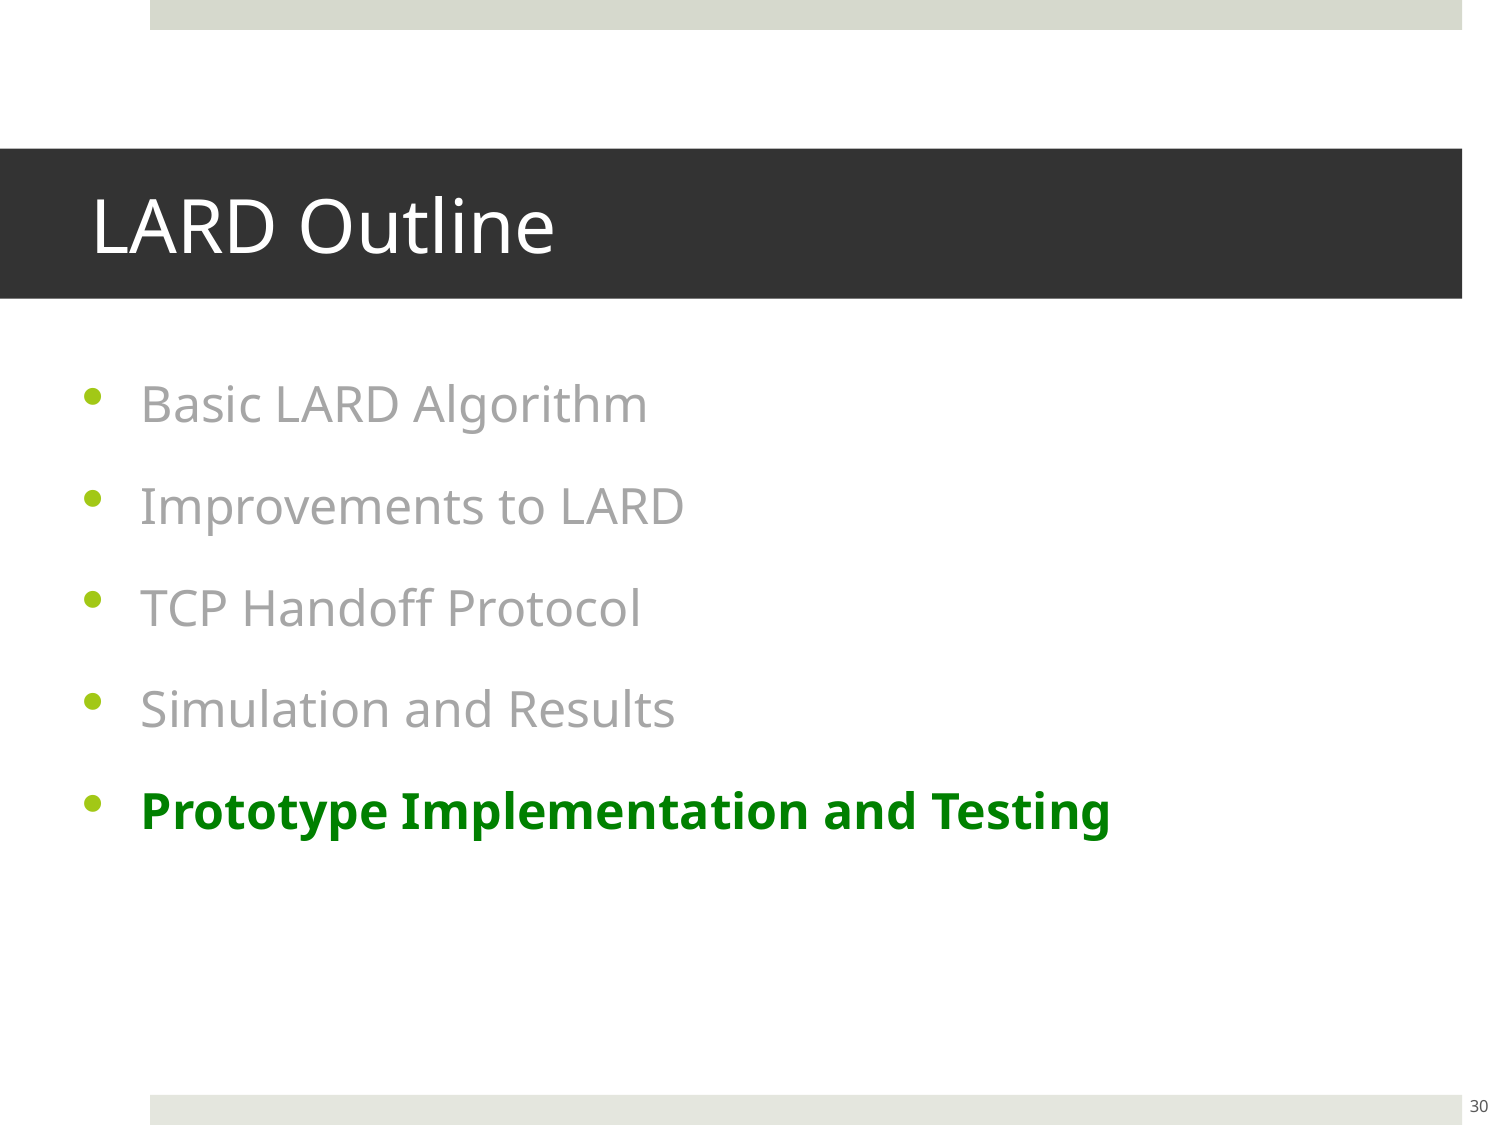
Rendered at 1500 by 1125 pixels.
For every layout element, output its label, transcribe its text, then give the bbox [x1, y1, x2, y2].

title LARD Outline [0, 148, 1463, 299]
slide_number 30 [1441, 1077, 1500, 1125]
list Basic LARD Algorithm Improvements to LARD TCP Handoff Protocol Simulation and Results Prototype Implementation and Testing [69, 365, 1432, 1028]
